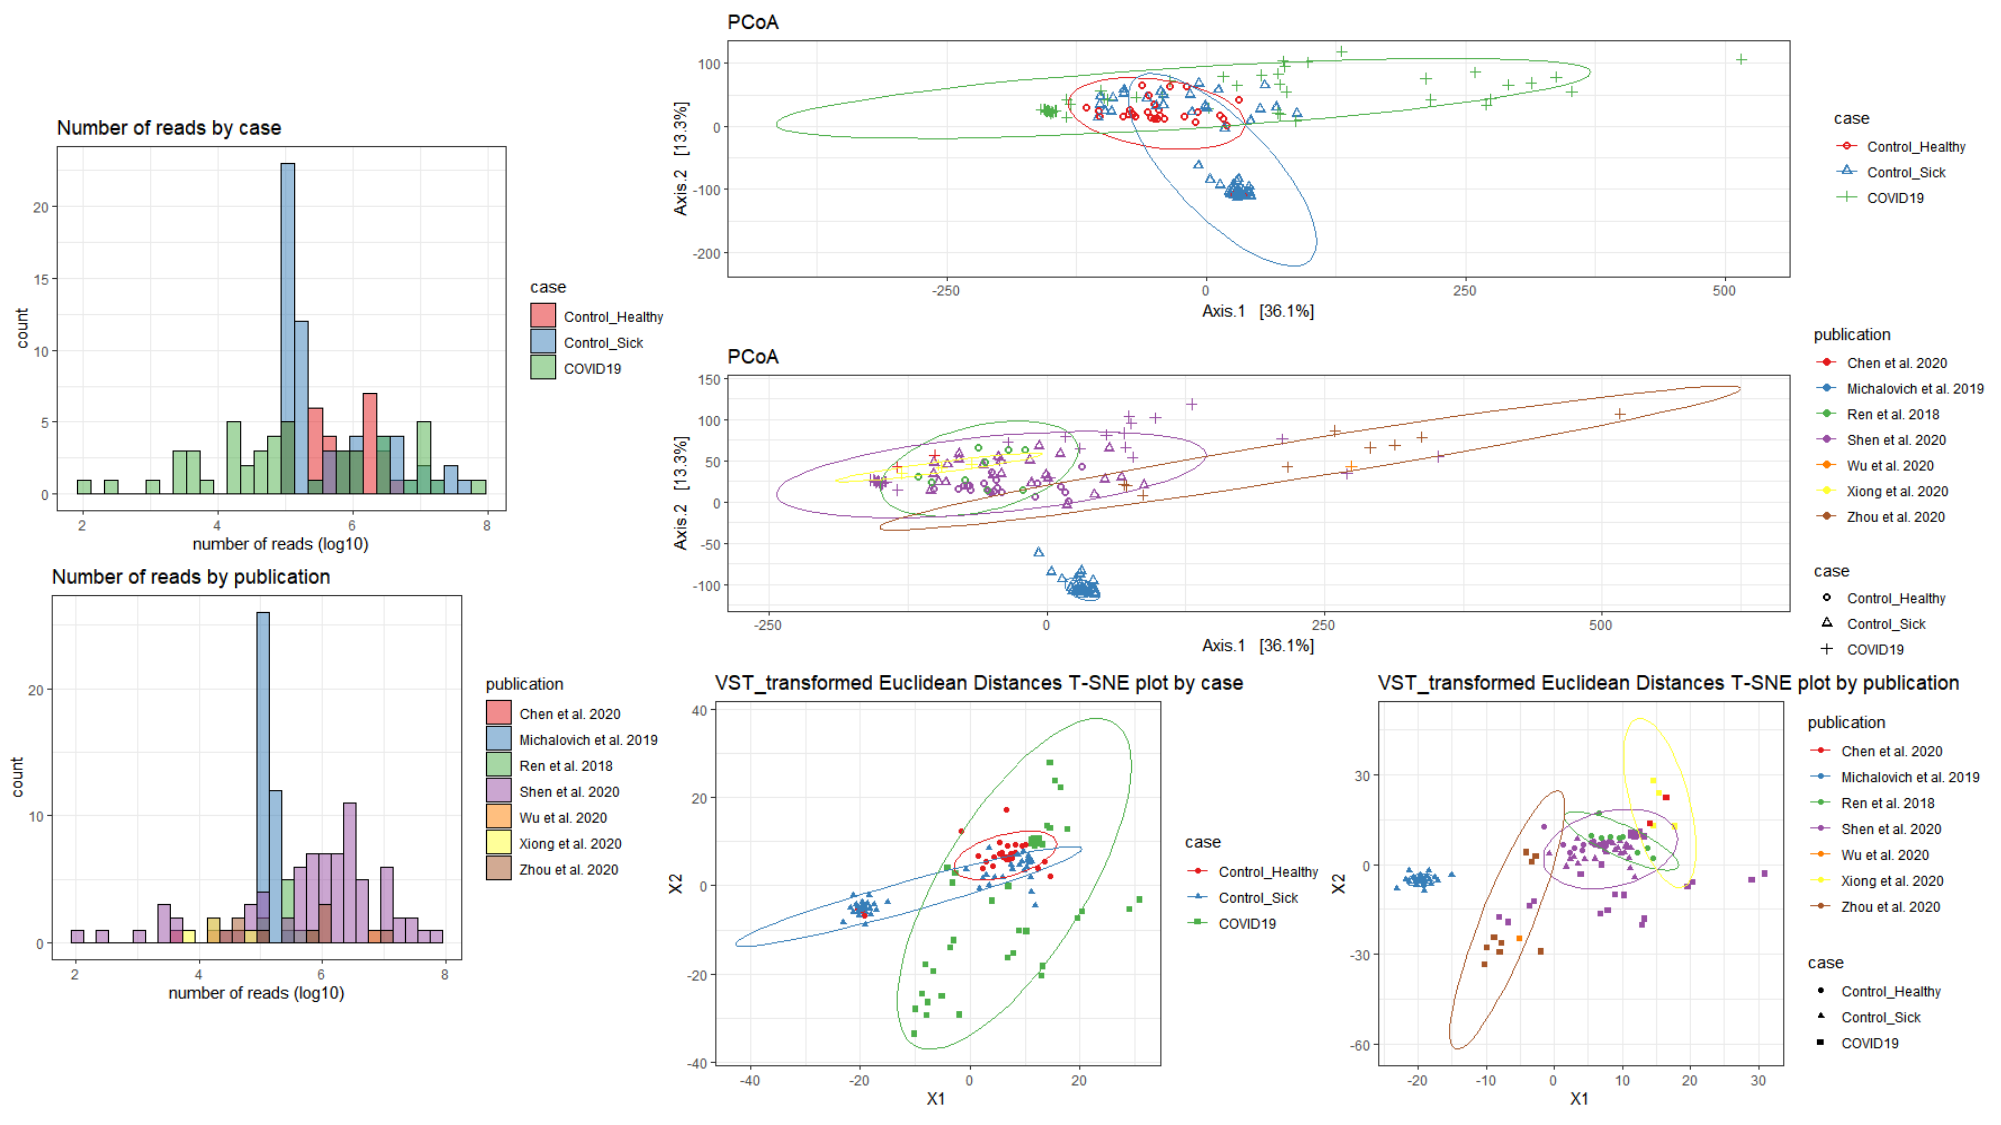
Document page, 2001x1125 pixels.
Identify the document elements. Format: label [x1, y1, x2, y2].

text_box [0, 0, 2000, 1116]
